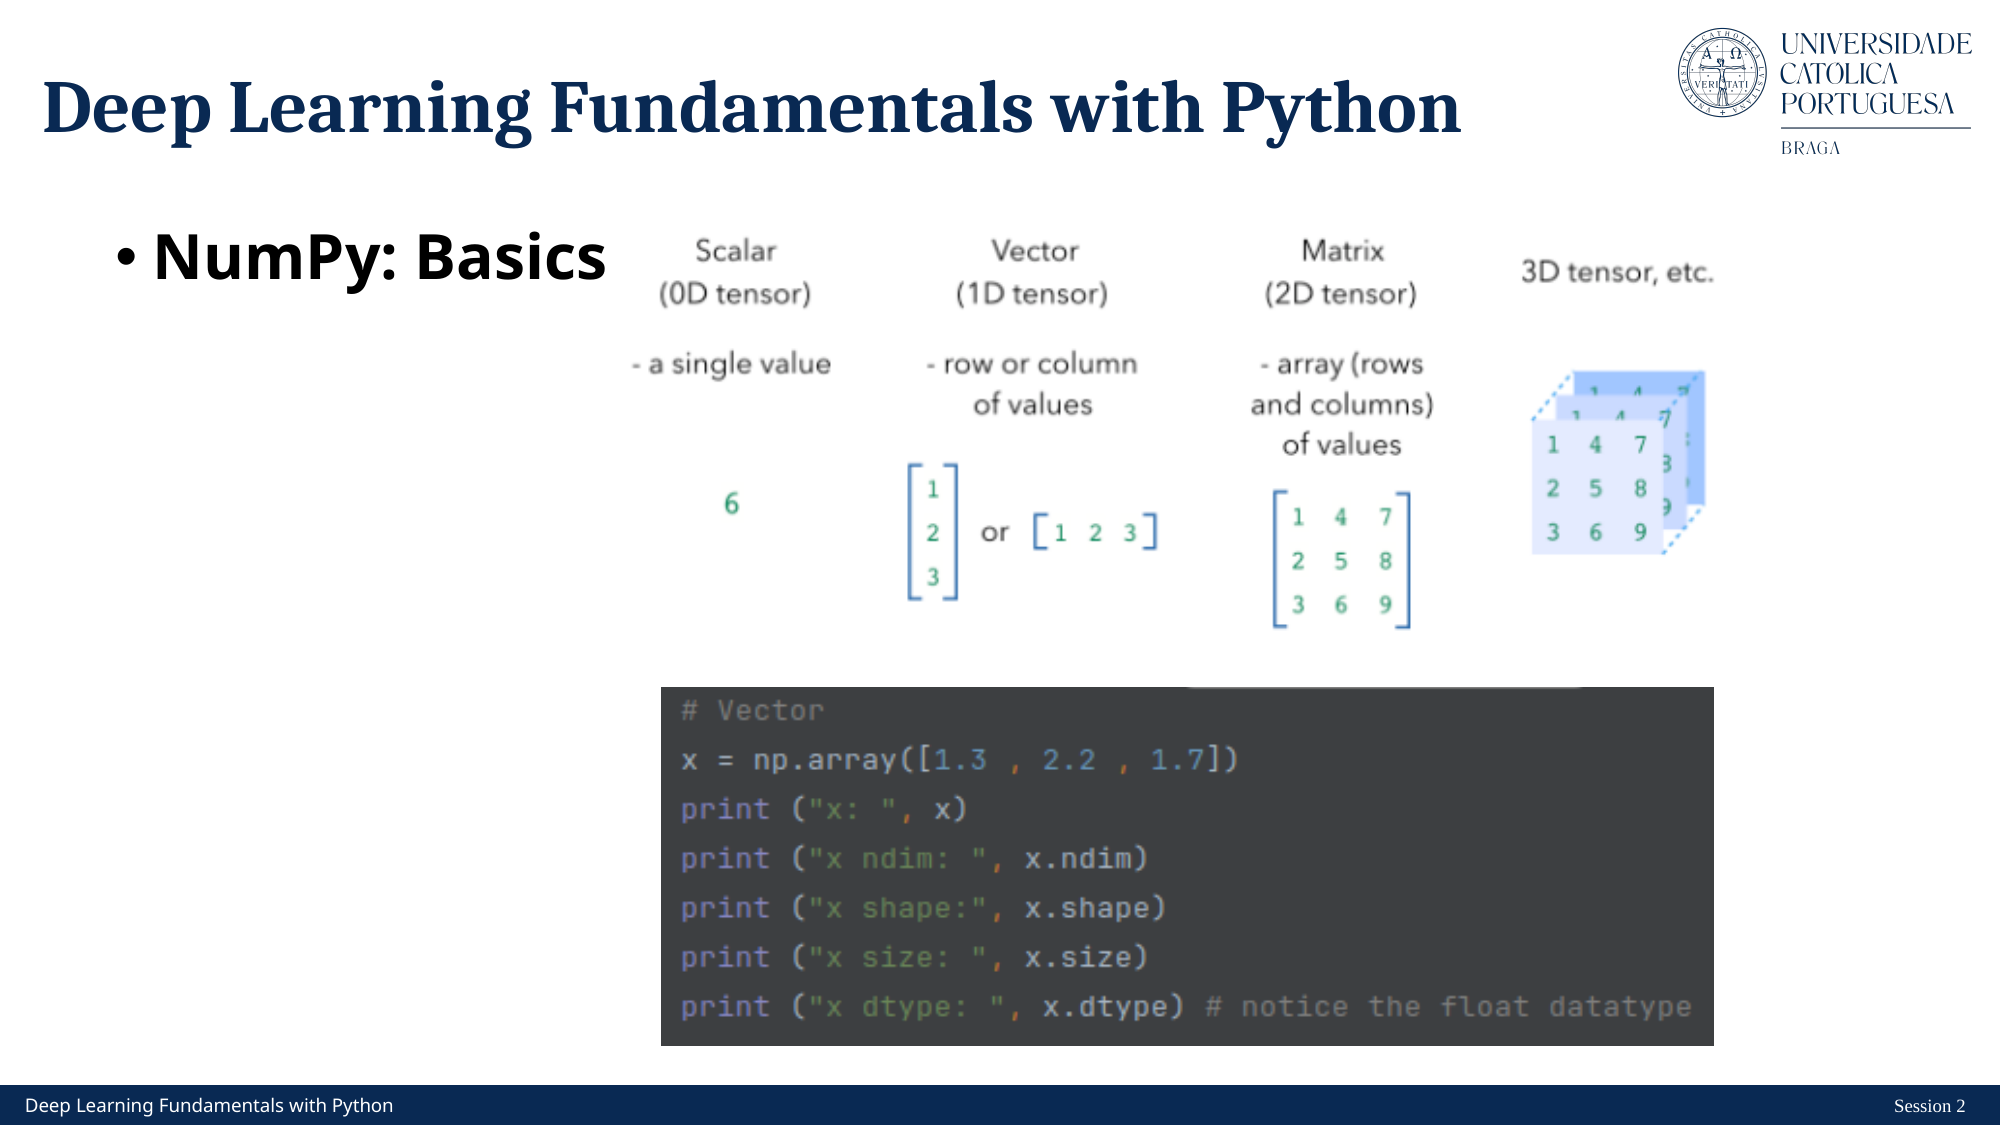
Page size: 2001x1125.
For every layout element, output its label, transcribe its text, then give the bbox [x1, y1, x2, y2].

text_box [0, 1085, 2000, 1125]
title Deep Learning Fundamentals with Python [27, 0, 1753, 218]
text_box Session 2 [865, 1086, 1981, 1125]
picture [619, 217, 1754, 658]
picture [661, 686, 1714, 1047]
list NumPy: Basics [100, 218, 1898, 1046]
text_box Deep Learning Fundamentals with Python [9, 1086, 865, 1125]
picture [1672, 18, 1982, 163]
